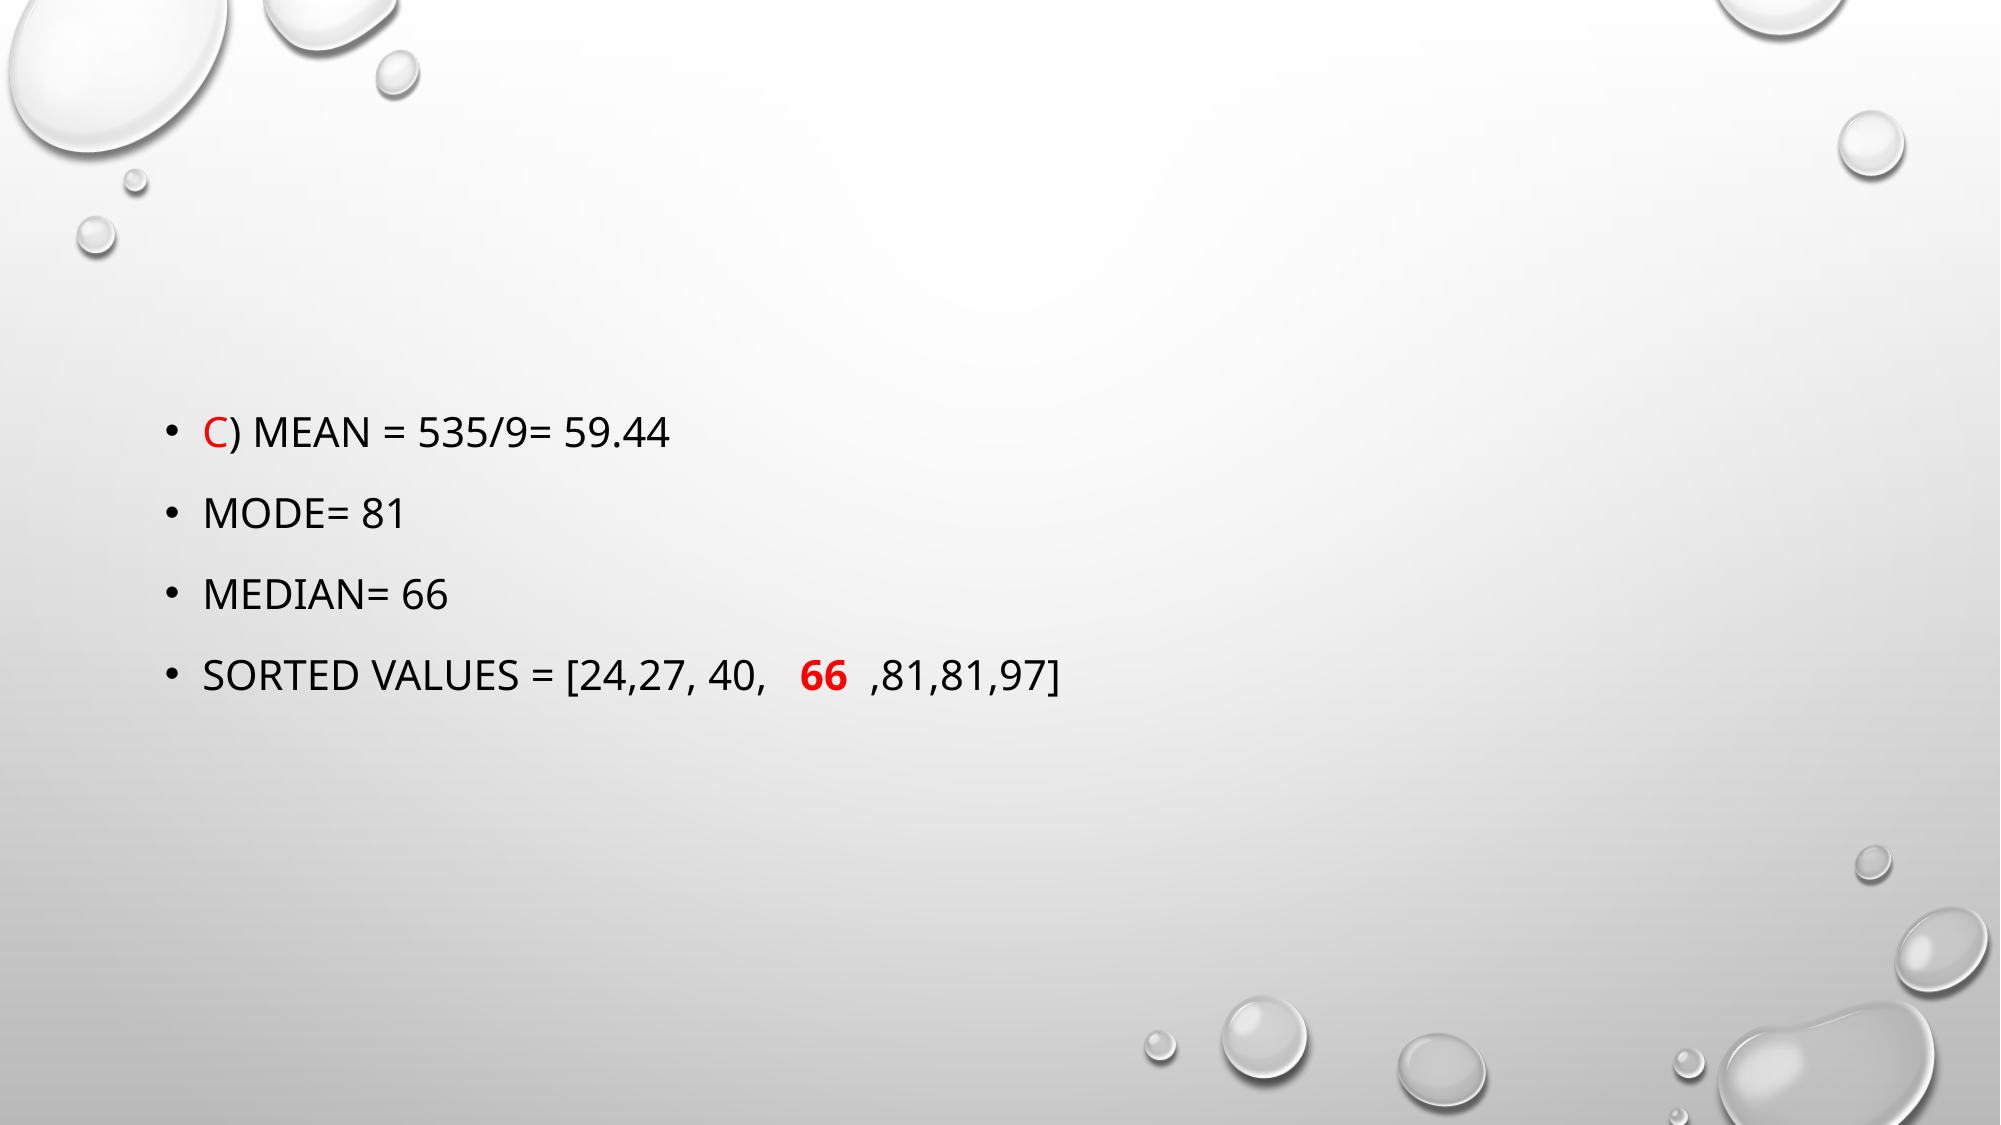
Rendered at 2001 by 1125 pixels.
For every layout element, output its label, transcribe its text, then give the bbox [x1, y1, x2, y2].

list C) mean = 535/9= 59.44 Mode= 81 Median= 66 Sorted values = [24,27, 40, 66 ,81,81,97] [149, 388, 1850, 950]
picture [0, 0, 2000, 1125]
